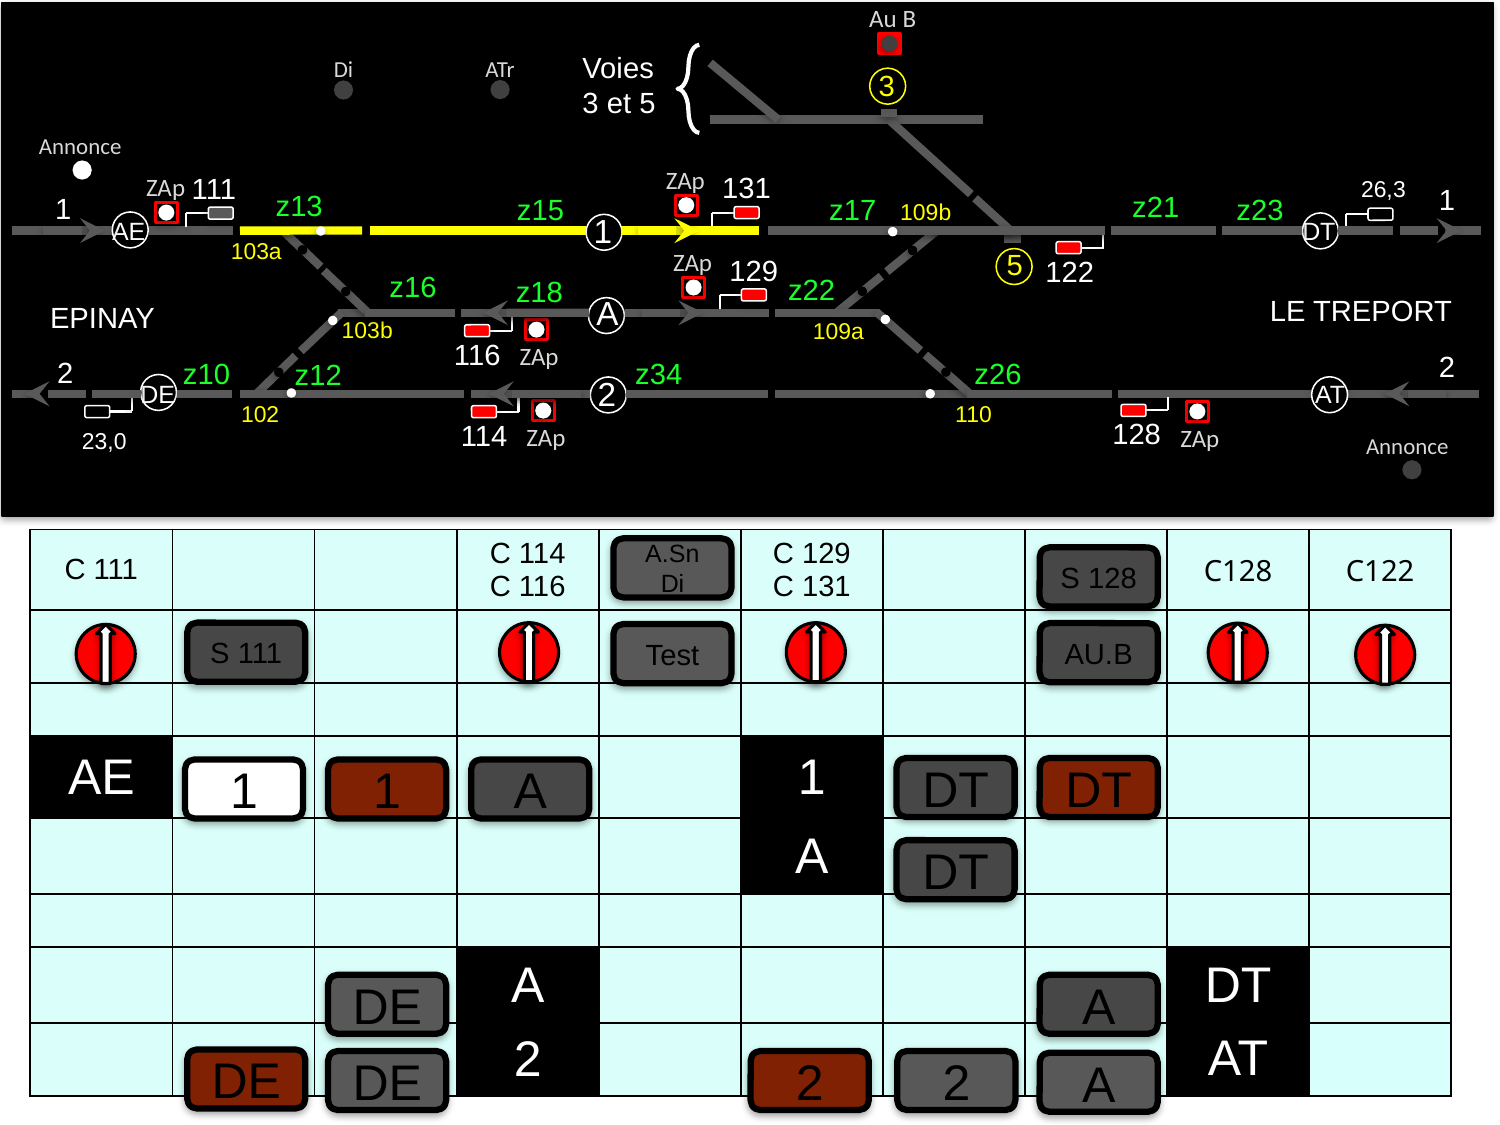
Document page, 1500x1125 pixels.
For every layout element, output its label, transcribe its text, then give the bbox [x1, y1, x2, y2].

text_box [684, 278, 703, 297]
text_box [470, 404, 498, 419]
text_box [774, 236, 1106, 311]
text_box [527, 322, 546, 339]
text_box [786, 622, 846, 682]
text_box [880, 34, 899, 53]
text_box AU.B [1038, 622, 1159, 683]
text_box [333, 79, 354, 101]
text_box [499, 622, 559, 682]
text_box DT [1038, 757, 1159, 818]
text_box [239, 229, 455, 313]
text_box Test [612, 623, 733, 684]
text_box A [1038, 1051, 1159, 1113]
text_box 2 [896, 1050, 1017, 1111]
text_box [1207, 622, 1268, 683]
text_box [740, 288, 768, 302]
text_box [733, 205, 760, 220]
text_box DE [327, 1050, 447, 1111]
text_box [1188, 402, 1207, 421]
text_box [534, 403, 553, 420]
text_box DT [895, 839, 1016, 900]
text_box [489, 79, 511, 100]
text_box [239, 320, 456, 393]
text_box A [470, 758, 591, 820]
text_box [207, 206, 234, 220]
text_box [1355, 624, 1415, 685]
text_box 2 [749, 1050, 870, 1111]
text_box S 128 [1038, 546, 1159, 608]
text_box [71, 159, 93, 181]
text_box A.Sn Di [612, 537, 733, 599]
text_box [1401, 459, 1423, 481]
text_box DE [186, 1048, 307, 1110]
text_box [75, 624, 136, 684]
text_box 1 [327, 758, 447, 820]
text_box [1120, 403, 1147, 418]
text_box [463, 323, 491, 338]
text_box DT [895, 757, 1016, 818]
text_box [157, 203, 176, 222]
text_box [677, 196, 696, 214]
text_box DE [327, 973, 447, 1035]
text_box S 111 [186, 621, 307, 683]
text_box 1 [184, 758, 304, 820]
text_box A [1038, 973, 1159, 1035]
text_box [774, 311, 1113, 395]
